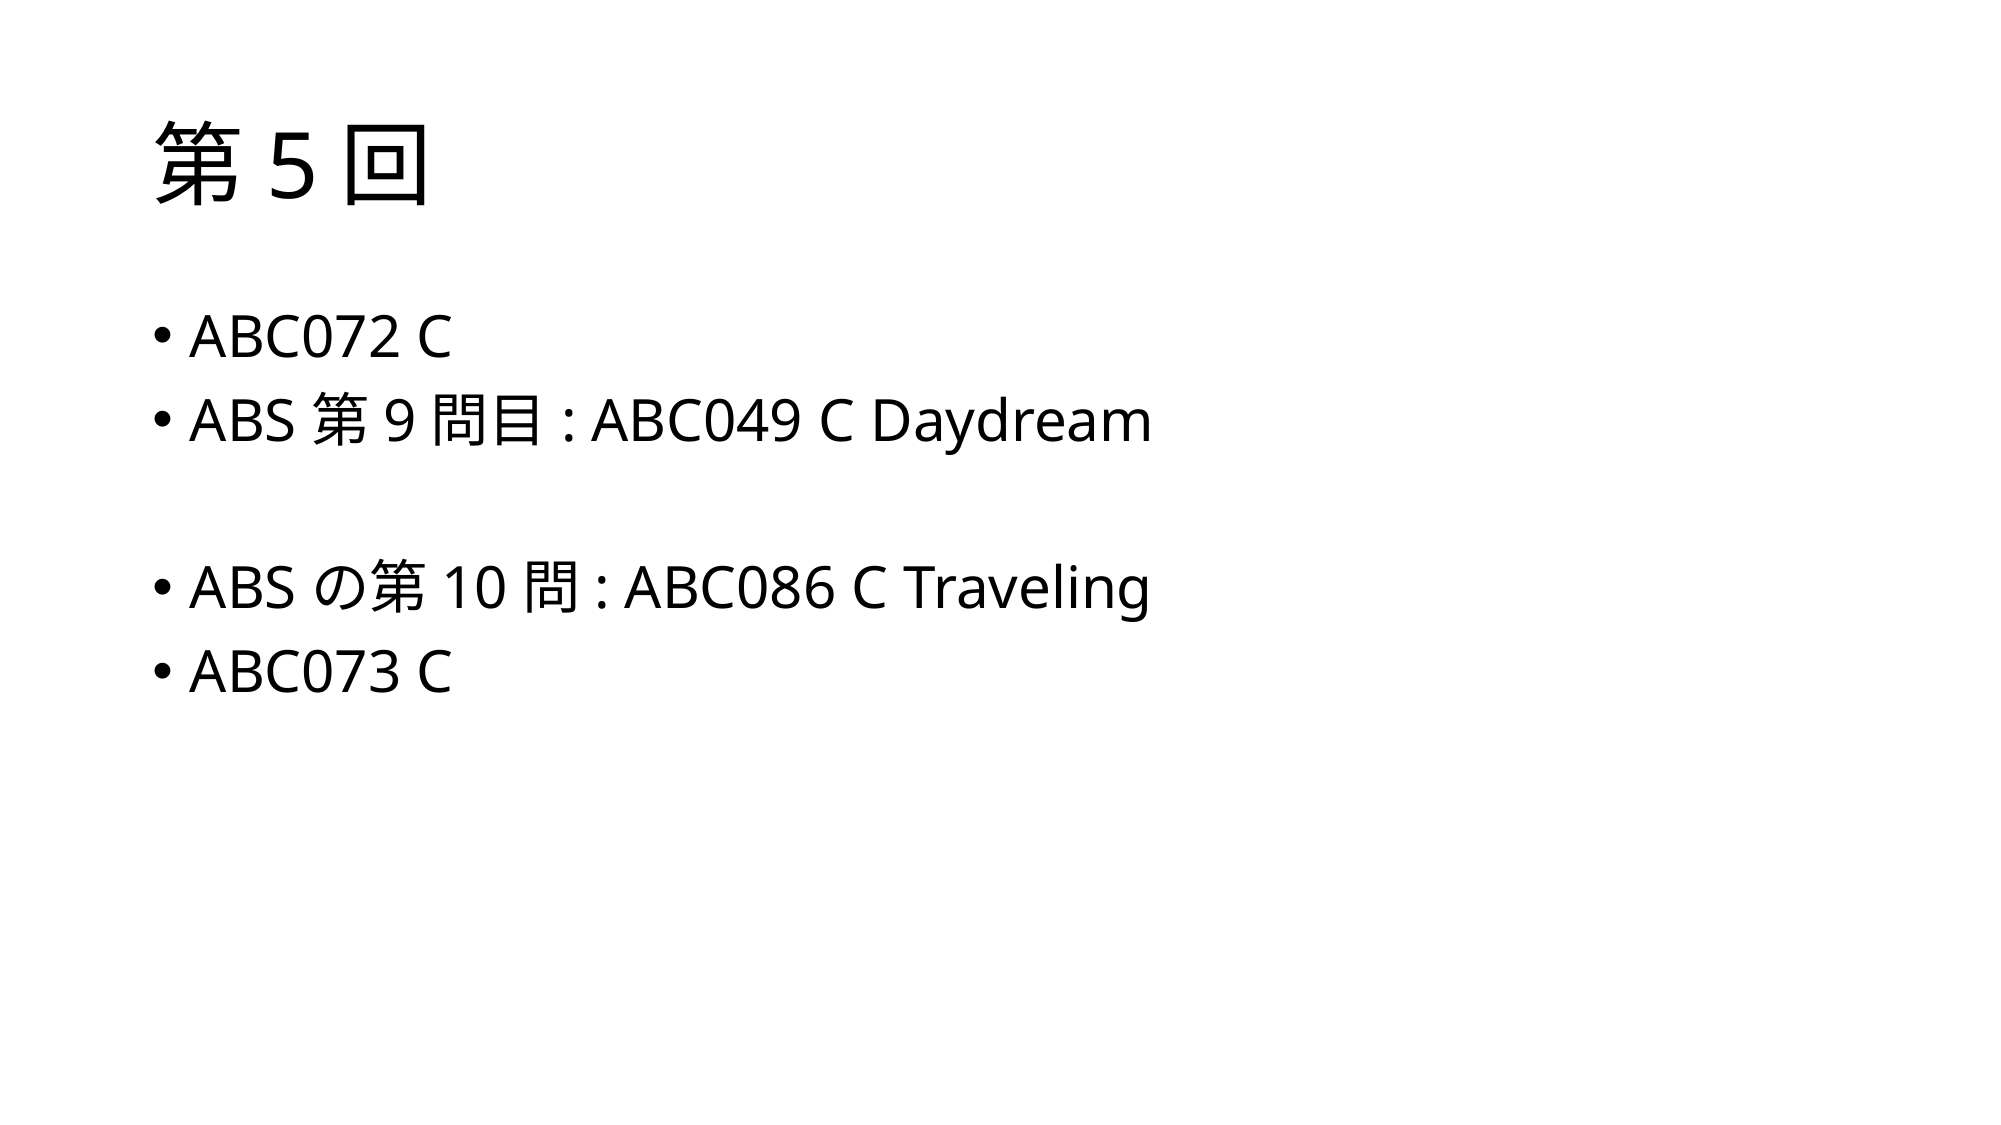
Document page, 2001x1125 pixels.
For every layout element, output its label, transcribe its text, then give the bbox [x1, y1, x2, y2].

title 第5回 [137, 59, 1863, 278]
list ABC072 C ABS第9問目: ABC049 C Daydream ABSの第10問: ABC086 C Traveling ABC073 C [137, 299, 1863, 1014]
